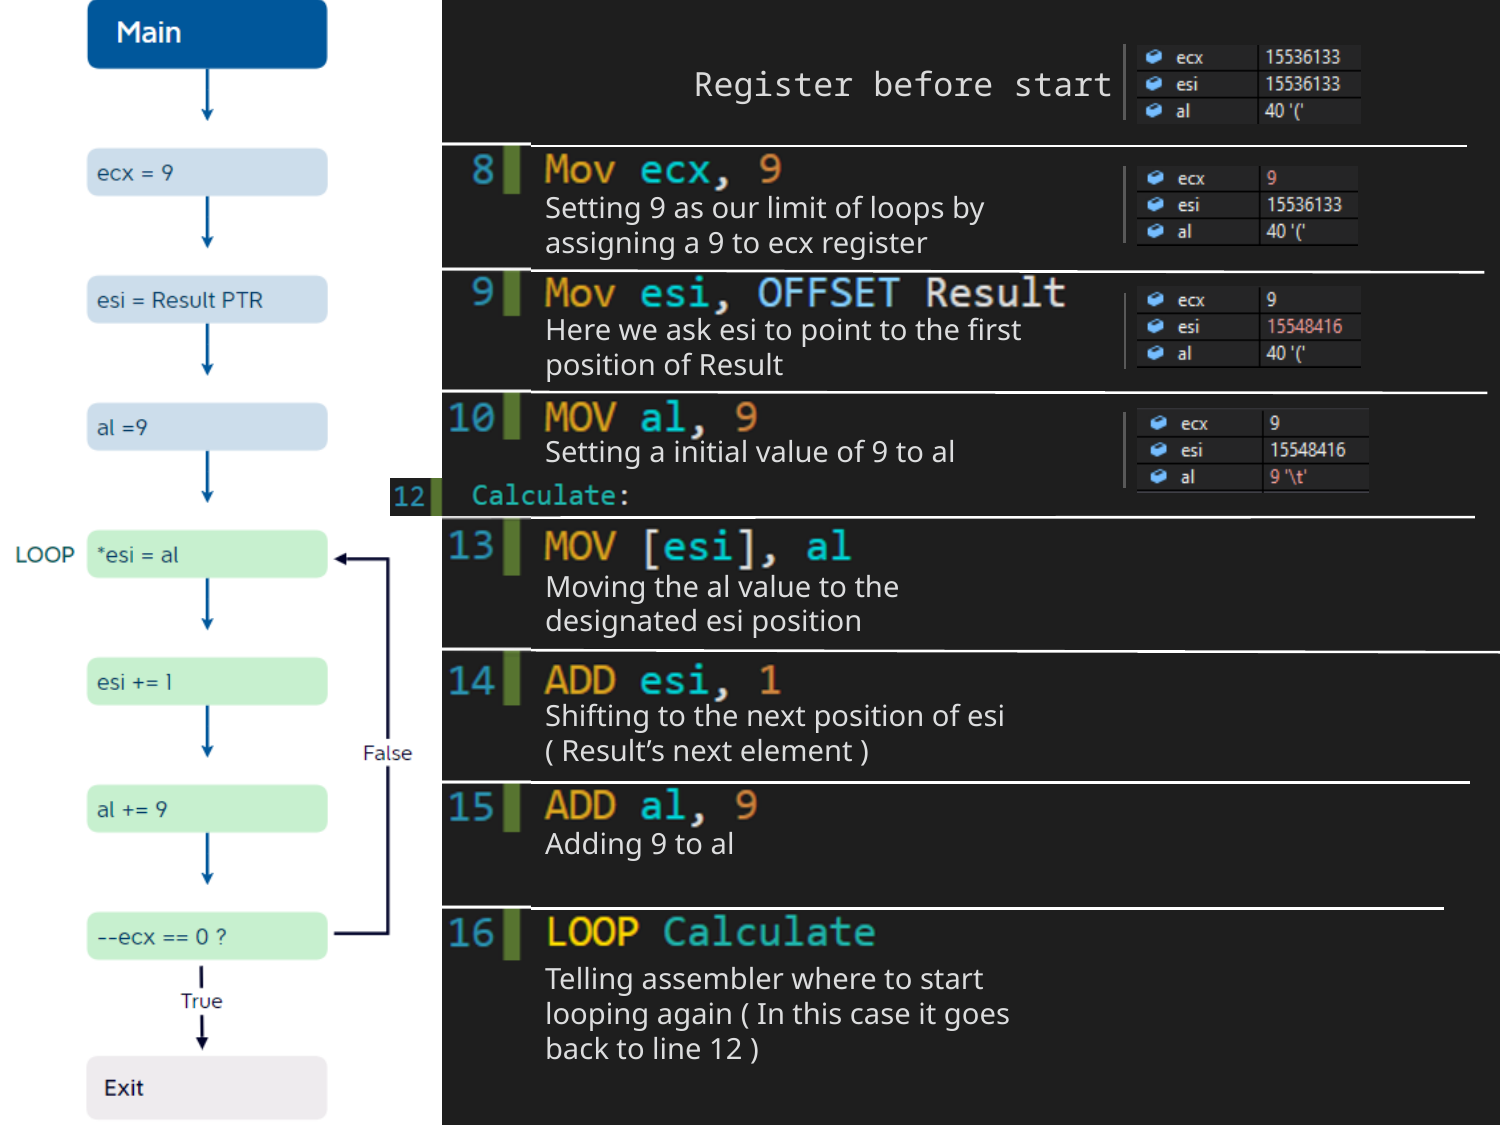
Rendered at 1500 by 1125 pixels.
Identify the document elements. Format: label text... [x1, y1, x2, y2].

text_box Shifting to the next position of esi ( Result’s next element ) [536, 716, 1064, 775]
text_box [443, 0, 1500, 649]
picture [1136, 408, 1369, 494]
text_box Setting a initial value of 9 to al [536, 450, 1064, 476]
text_box Adding 9 to al [536, 842, 1064, 869]
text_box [536, 649, 1500, 653]
text_box Setting 9 as our limit of loops by assigning a 9 to ecx register [536, 202, 1064, 267]
picture [1136, 285, 1361, 368]
text_box [446, 661, 1500, 1125]
text_box Telling assembler where to start looping again ( In this case it goes back to line 12 ) [530, 971, 1064, 1073]
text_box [536, 269, 1485, 273]
text_box Moving the al value to the designated esi position [536, 586, 1064, 646]
text_box Register before start [678, 55, 1119, 111]
picture [1136, 165, 1358, 246]
text_box Here we ask esi to point to the first position of Result [536, 327, 1064, 389]
picture [2, 0, 1095, 1125]
picture [1136, 44, 1361, 124]
